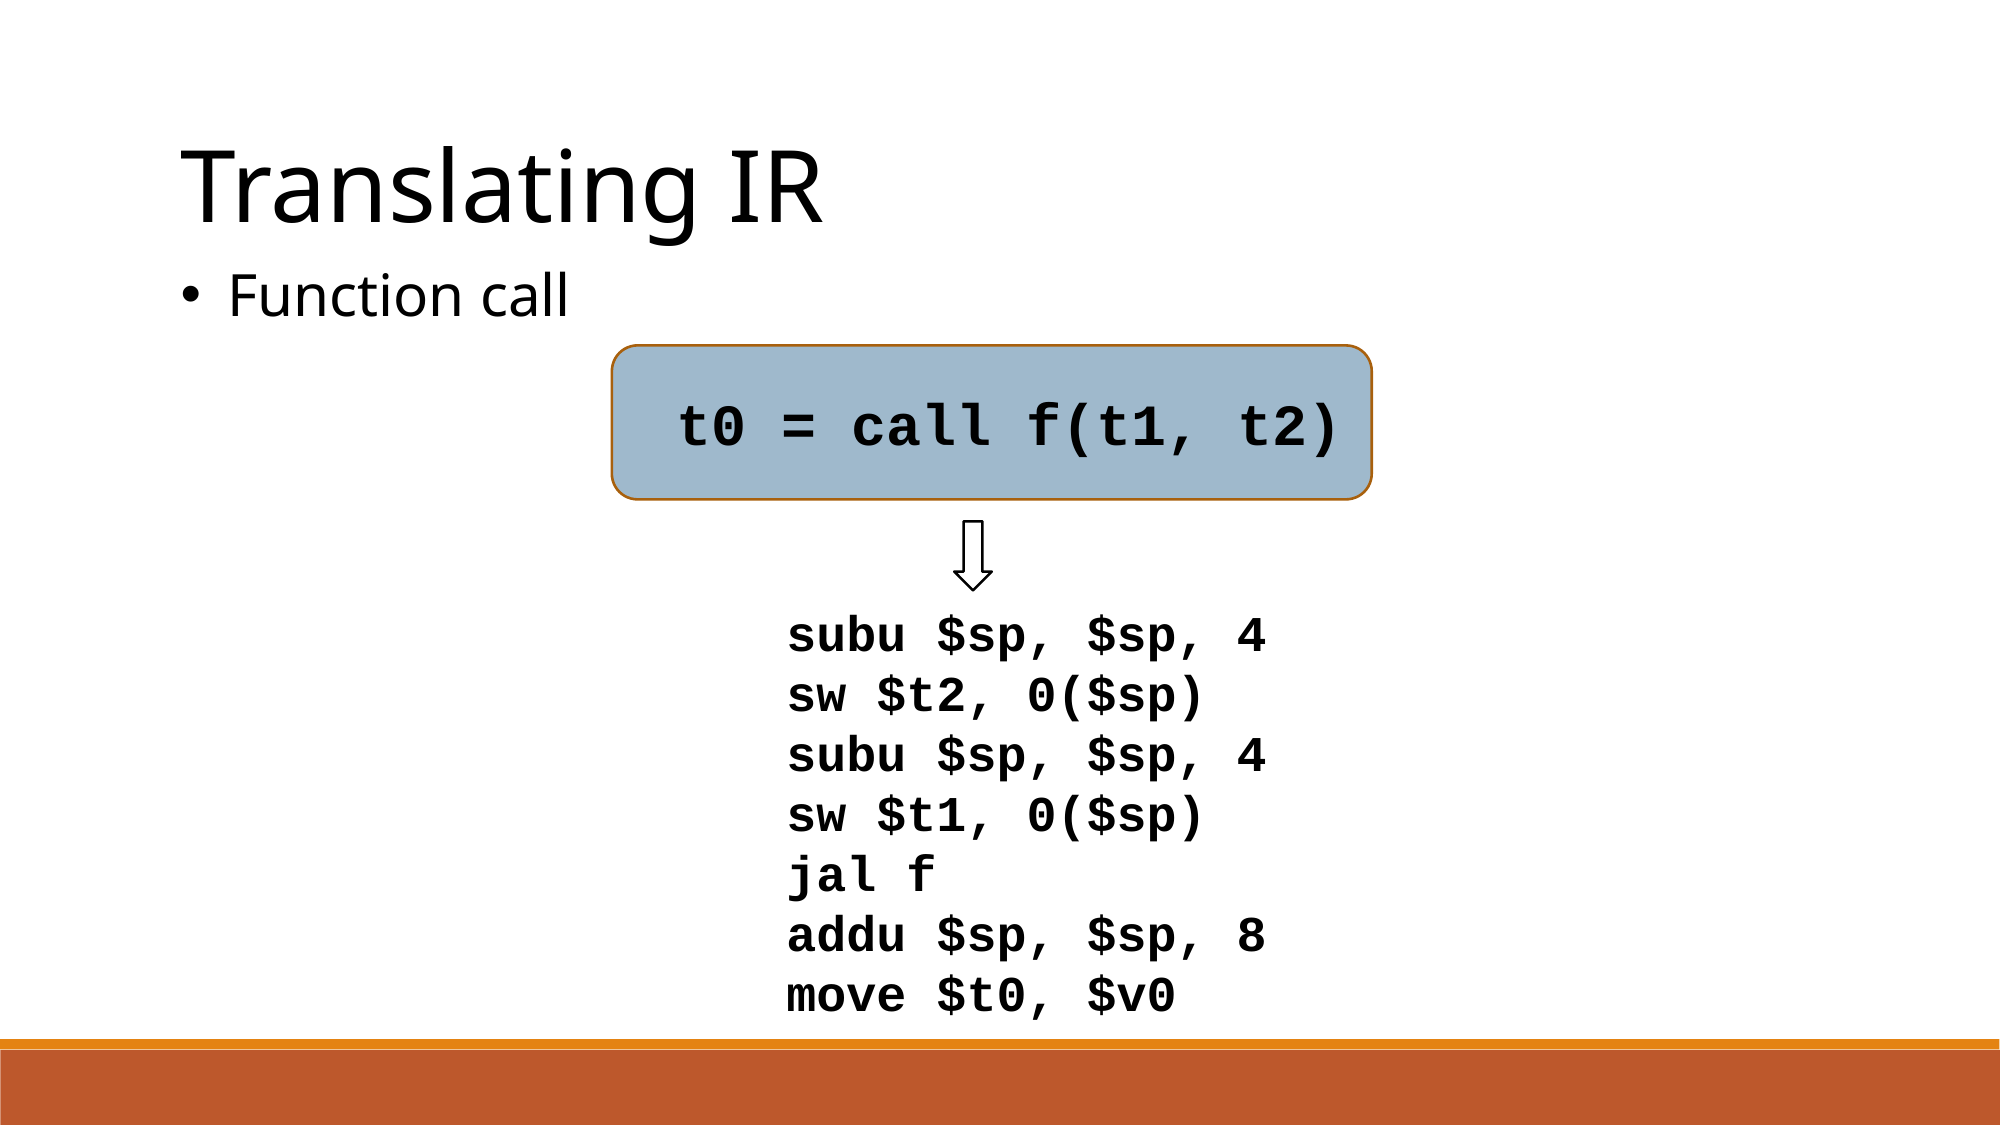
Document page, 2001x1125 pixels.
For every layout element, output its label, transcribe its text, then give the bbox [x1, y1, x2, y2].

text_box [953, 520, 993, 592]
text_box t0 = call f(t1, t2) [610, 344, 1374, 501]
text_box Translating IR [165, 114, 1829, 250]
text_box Function call [165, 250, 1857, 336]
text_box subu $sp, $sp, 4 sw $t2, 0($sp) subu $sp, $sp, 4 sw $t1, 0($sp) jal f addu $sp, $sp, 8 move $t0, $v0 [770, 607, 1395, 1016]
